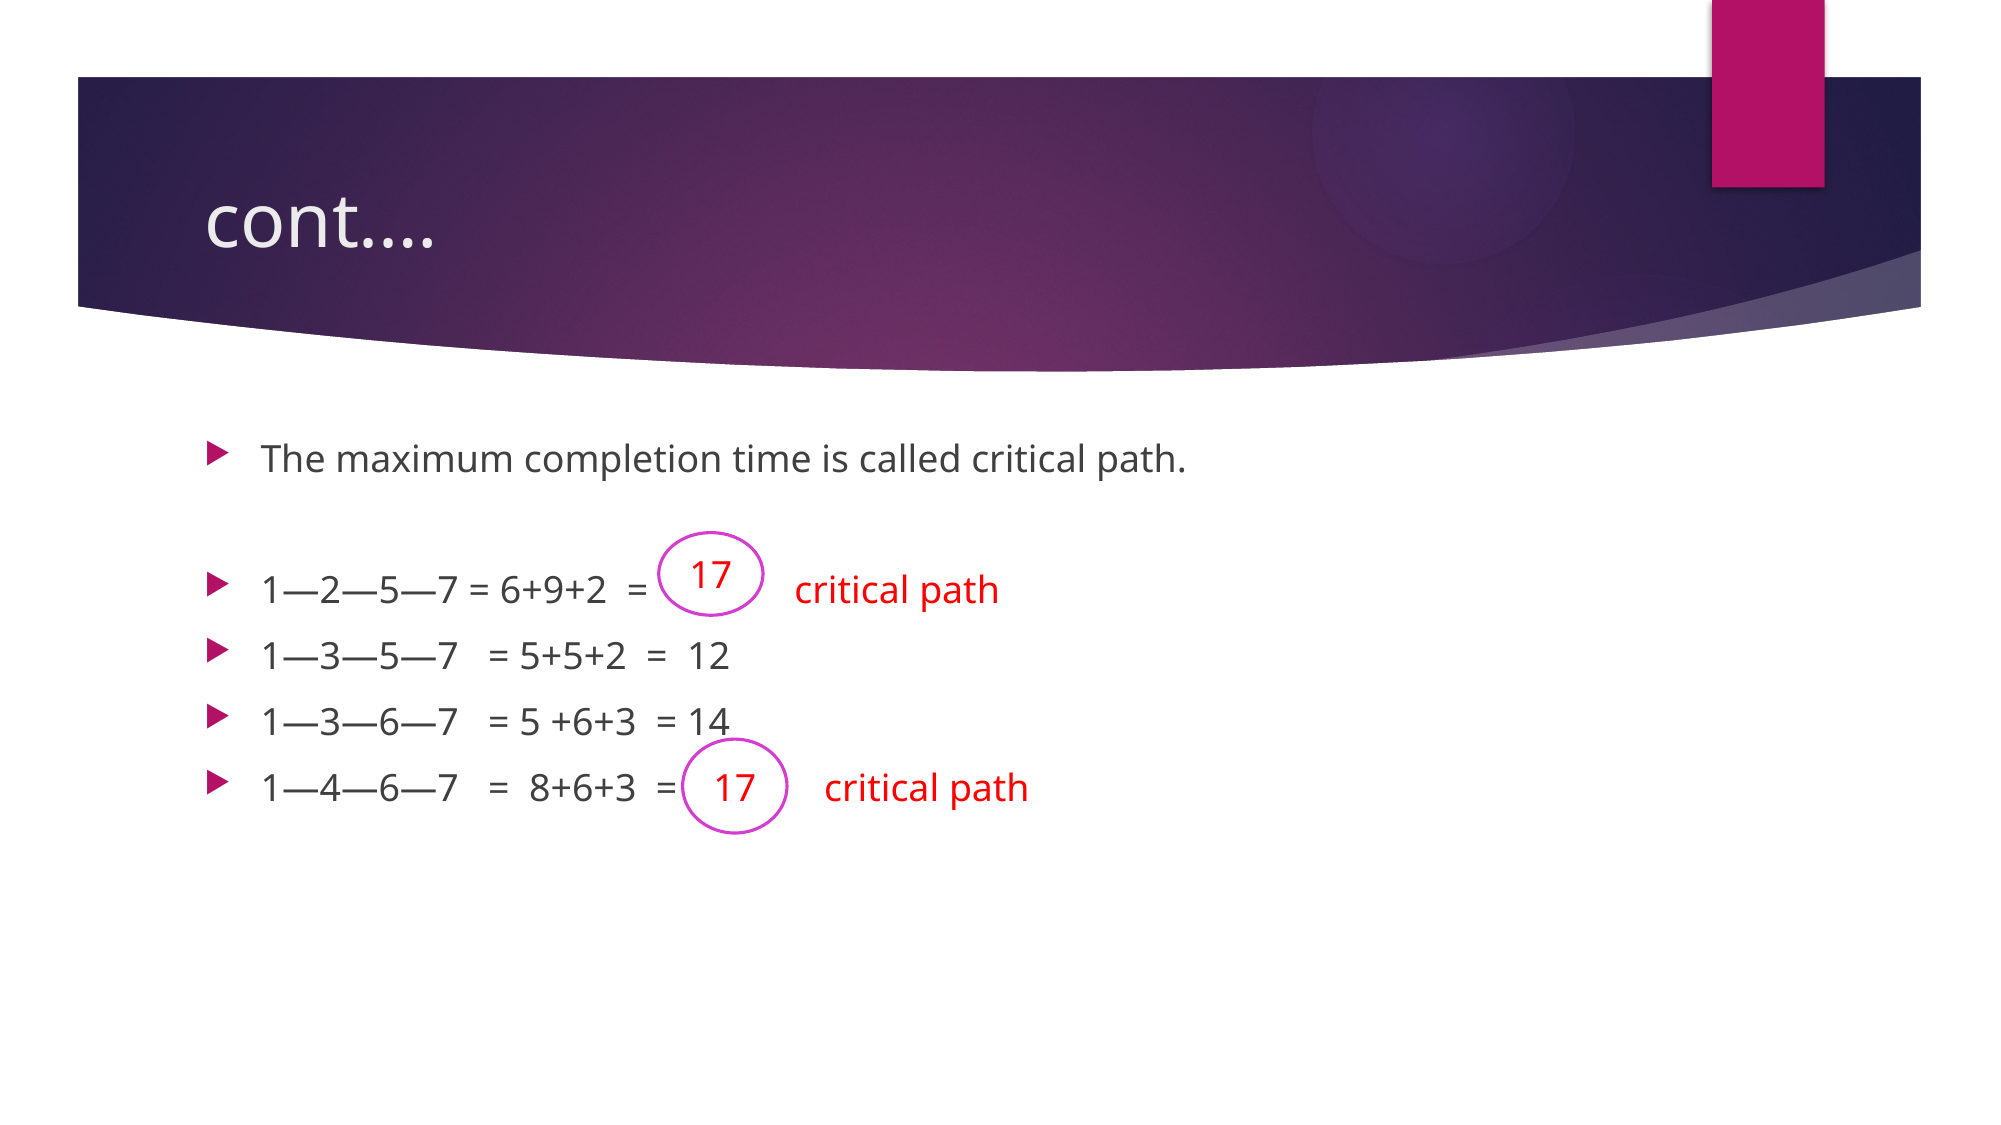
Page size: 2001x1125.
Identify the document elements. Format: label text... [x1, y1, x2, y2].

title cont.… [189, 159, 1627, 276]
text_box 17 [681, 737, 789, 835]
list The maximum completion time is called critical path. 1—2—5—7 = 6+9+2 = critical path 1—3—5—7 = 5+5+2 = 12 1—3—6—7 = 5 +6+3 = 14 1—4—6—7 = 8+6+3 = critical path [189, 427, 1638, 988]
text_box 17 [657, 531, 765, 617]
